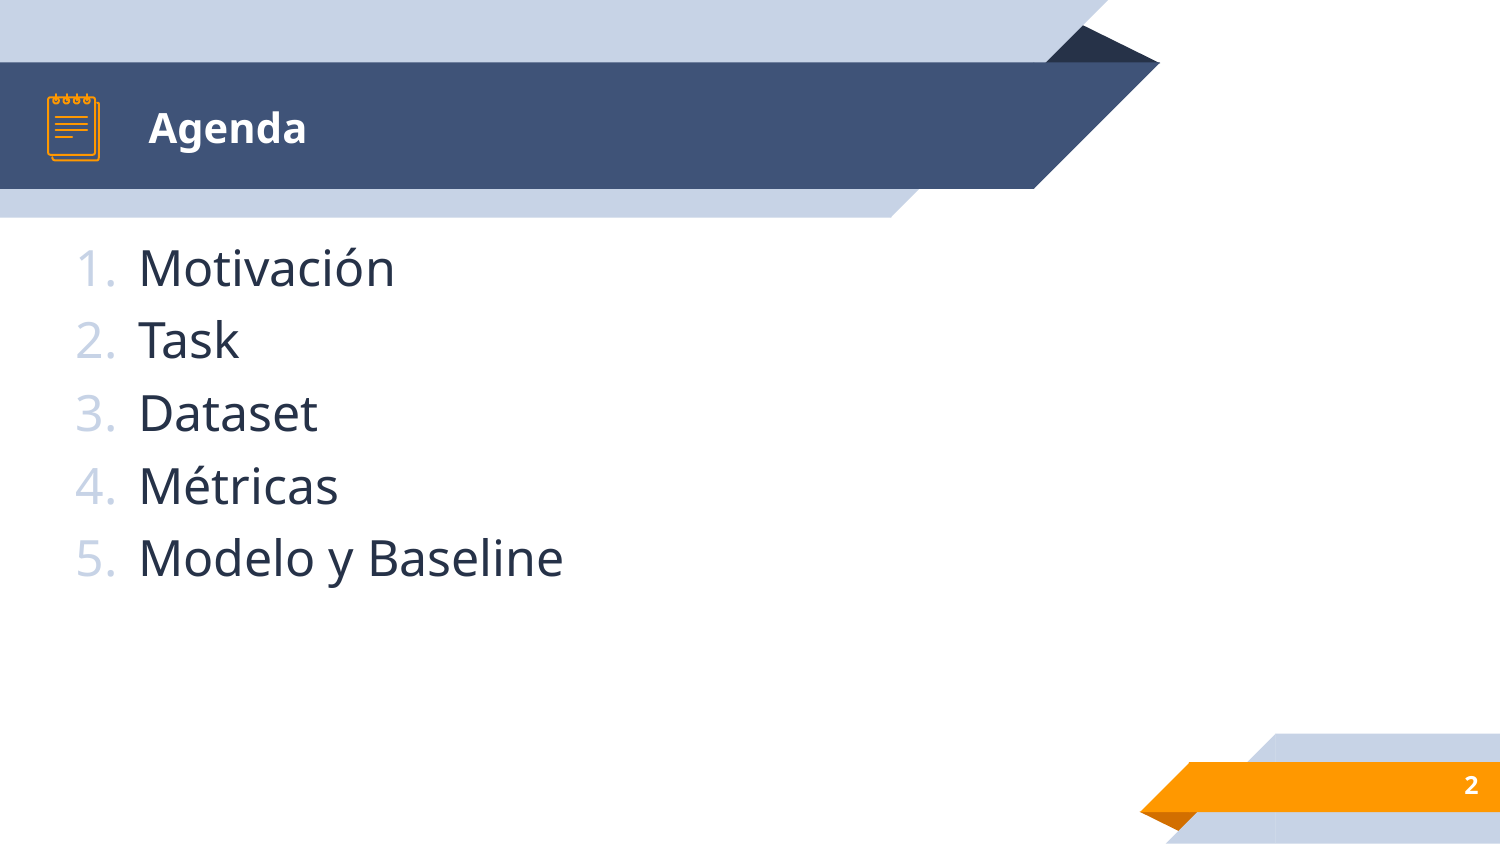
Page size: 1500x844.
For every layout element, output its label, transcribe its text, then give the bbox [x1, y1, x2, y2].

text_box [47, 93, 100, 161]
slide_number ‹#› [1249, 760, 1494, 813]
title Agenda [133, 64, 997, 190]
list Motivación Task Dataset Métricas Modelo y Baseline [48, 221, 603, 669]
